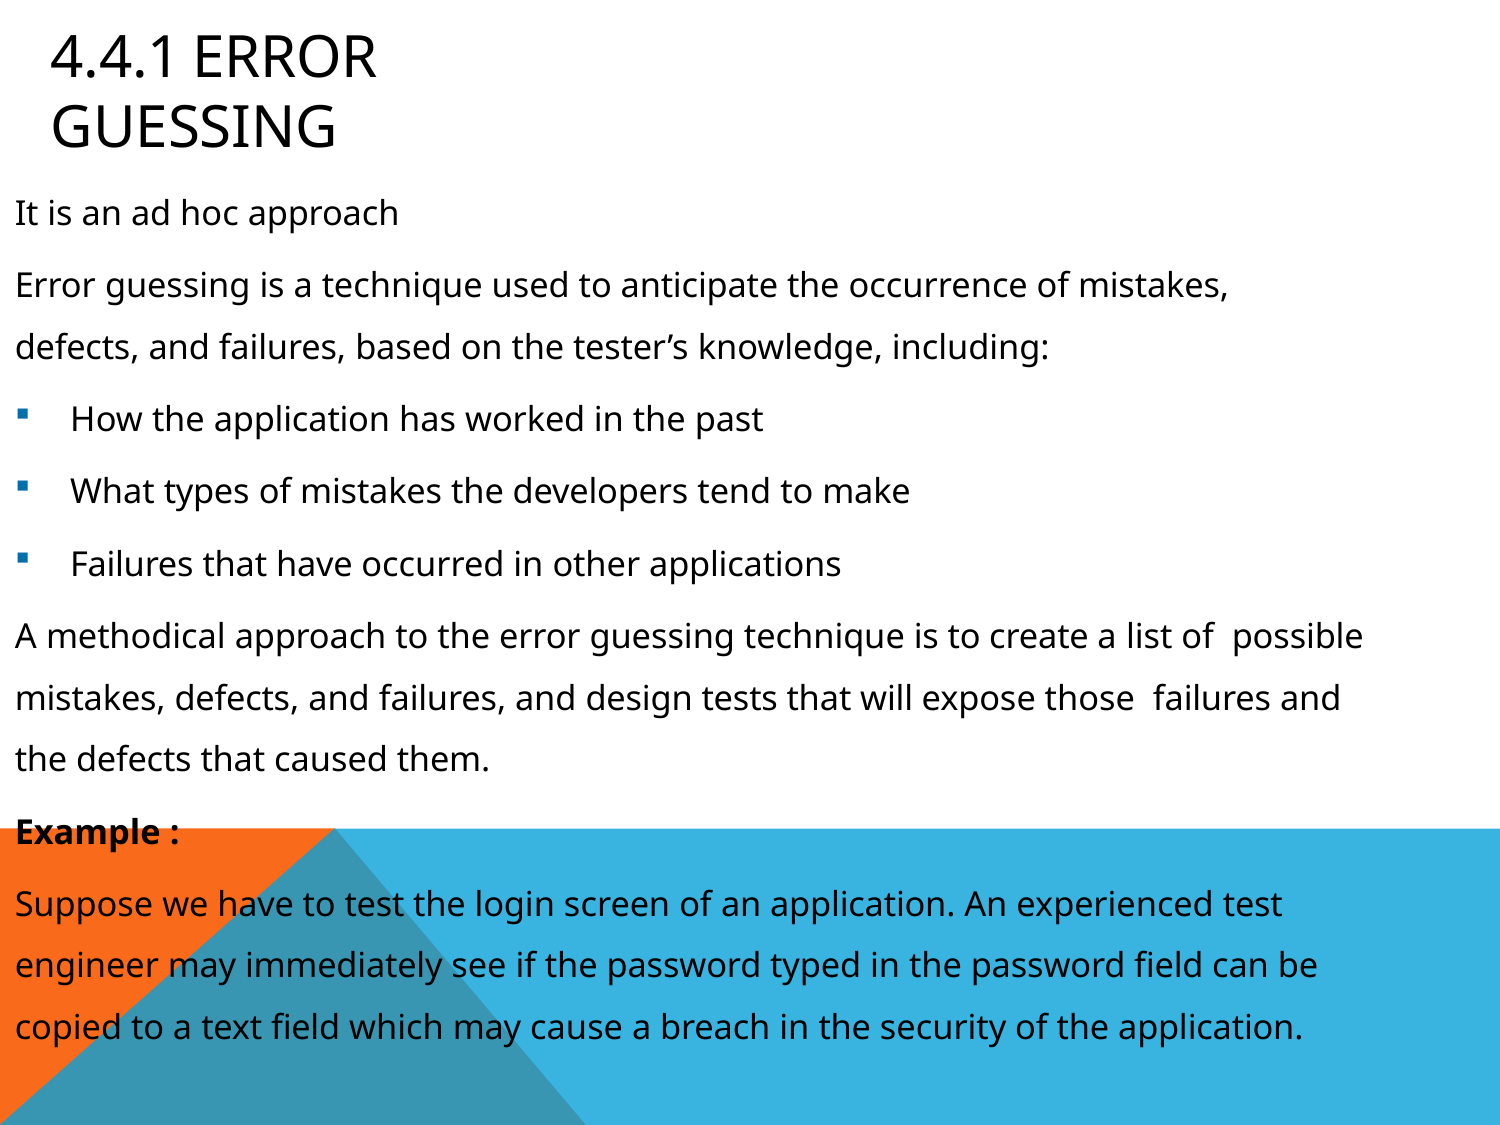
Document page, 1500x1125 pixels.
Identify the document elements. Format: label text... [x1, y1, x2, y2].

title 4.4.1 Error Guessing [48, 0, 502, 184]
text_box It is an ad hoc approach Error guessing is a technique used to anticipate the occurrence of mistakes, defects, and failures, based on the tester’s knowledge, including: How the application has worked in the past What types of mistakes the developers tend to make Failures that have occurred in other applications A methodical approach to the error guessing technique is to create a list of possible mistakes, defects, and failures, and design tests that will expose those failures and the defects that caused them. Example : Suppose we have to test the login screen of an application. An experienced test engineer may immediately see if the password typed in the password field can be copied to a text field which may cause a breach in the security of the application. [12, 188, 1430, 1047]
